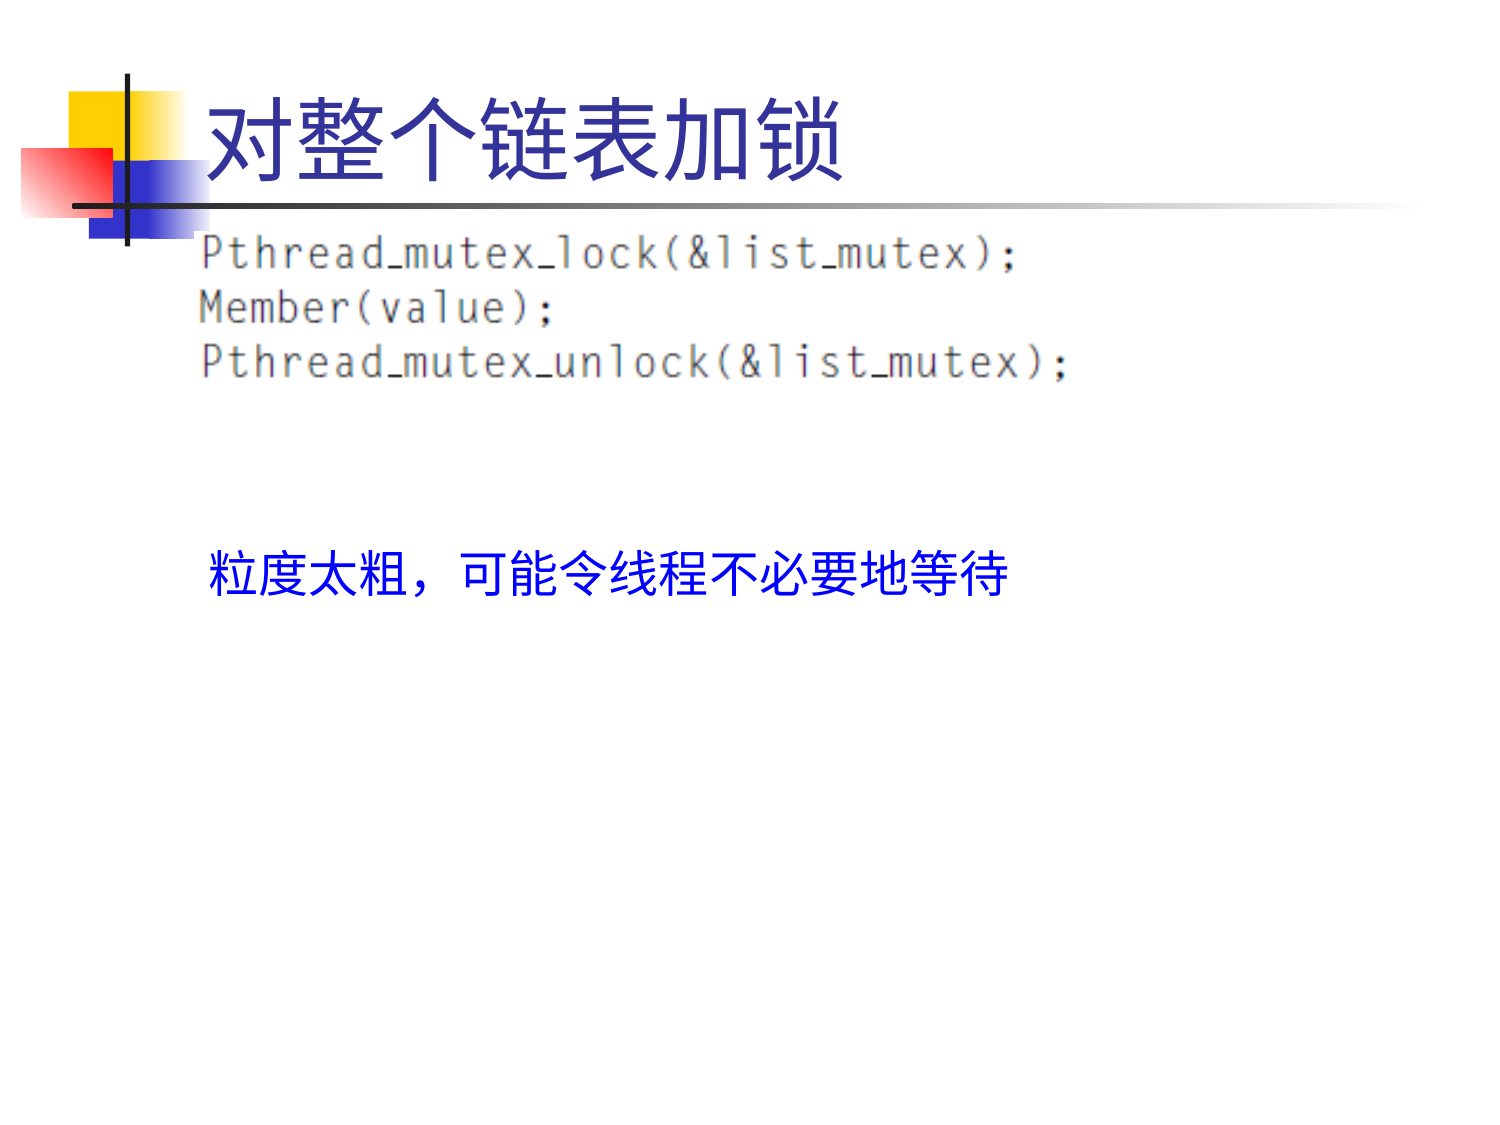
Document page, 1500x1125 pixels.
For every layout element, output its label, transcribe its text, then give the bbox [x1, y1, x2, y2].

title 对整个链表加锁 [188, 12, 1468, 200]
list 粒度太粗，可能令线程不必要地等待 [193, 224, 1469, 1000]
picture [194, 231, 1081, 392]
